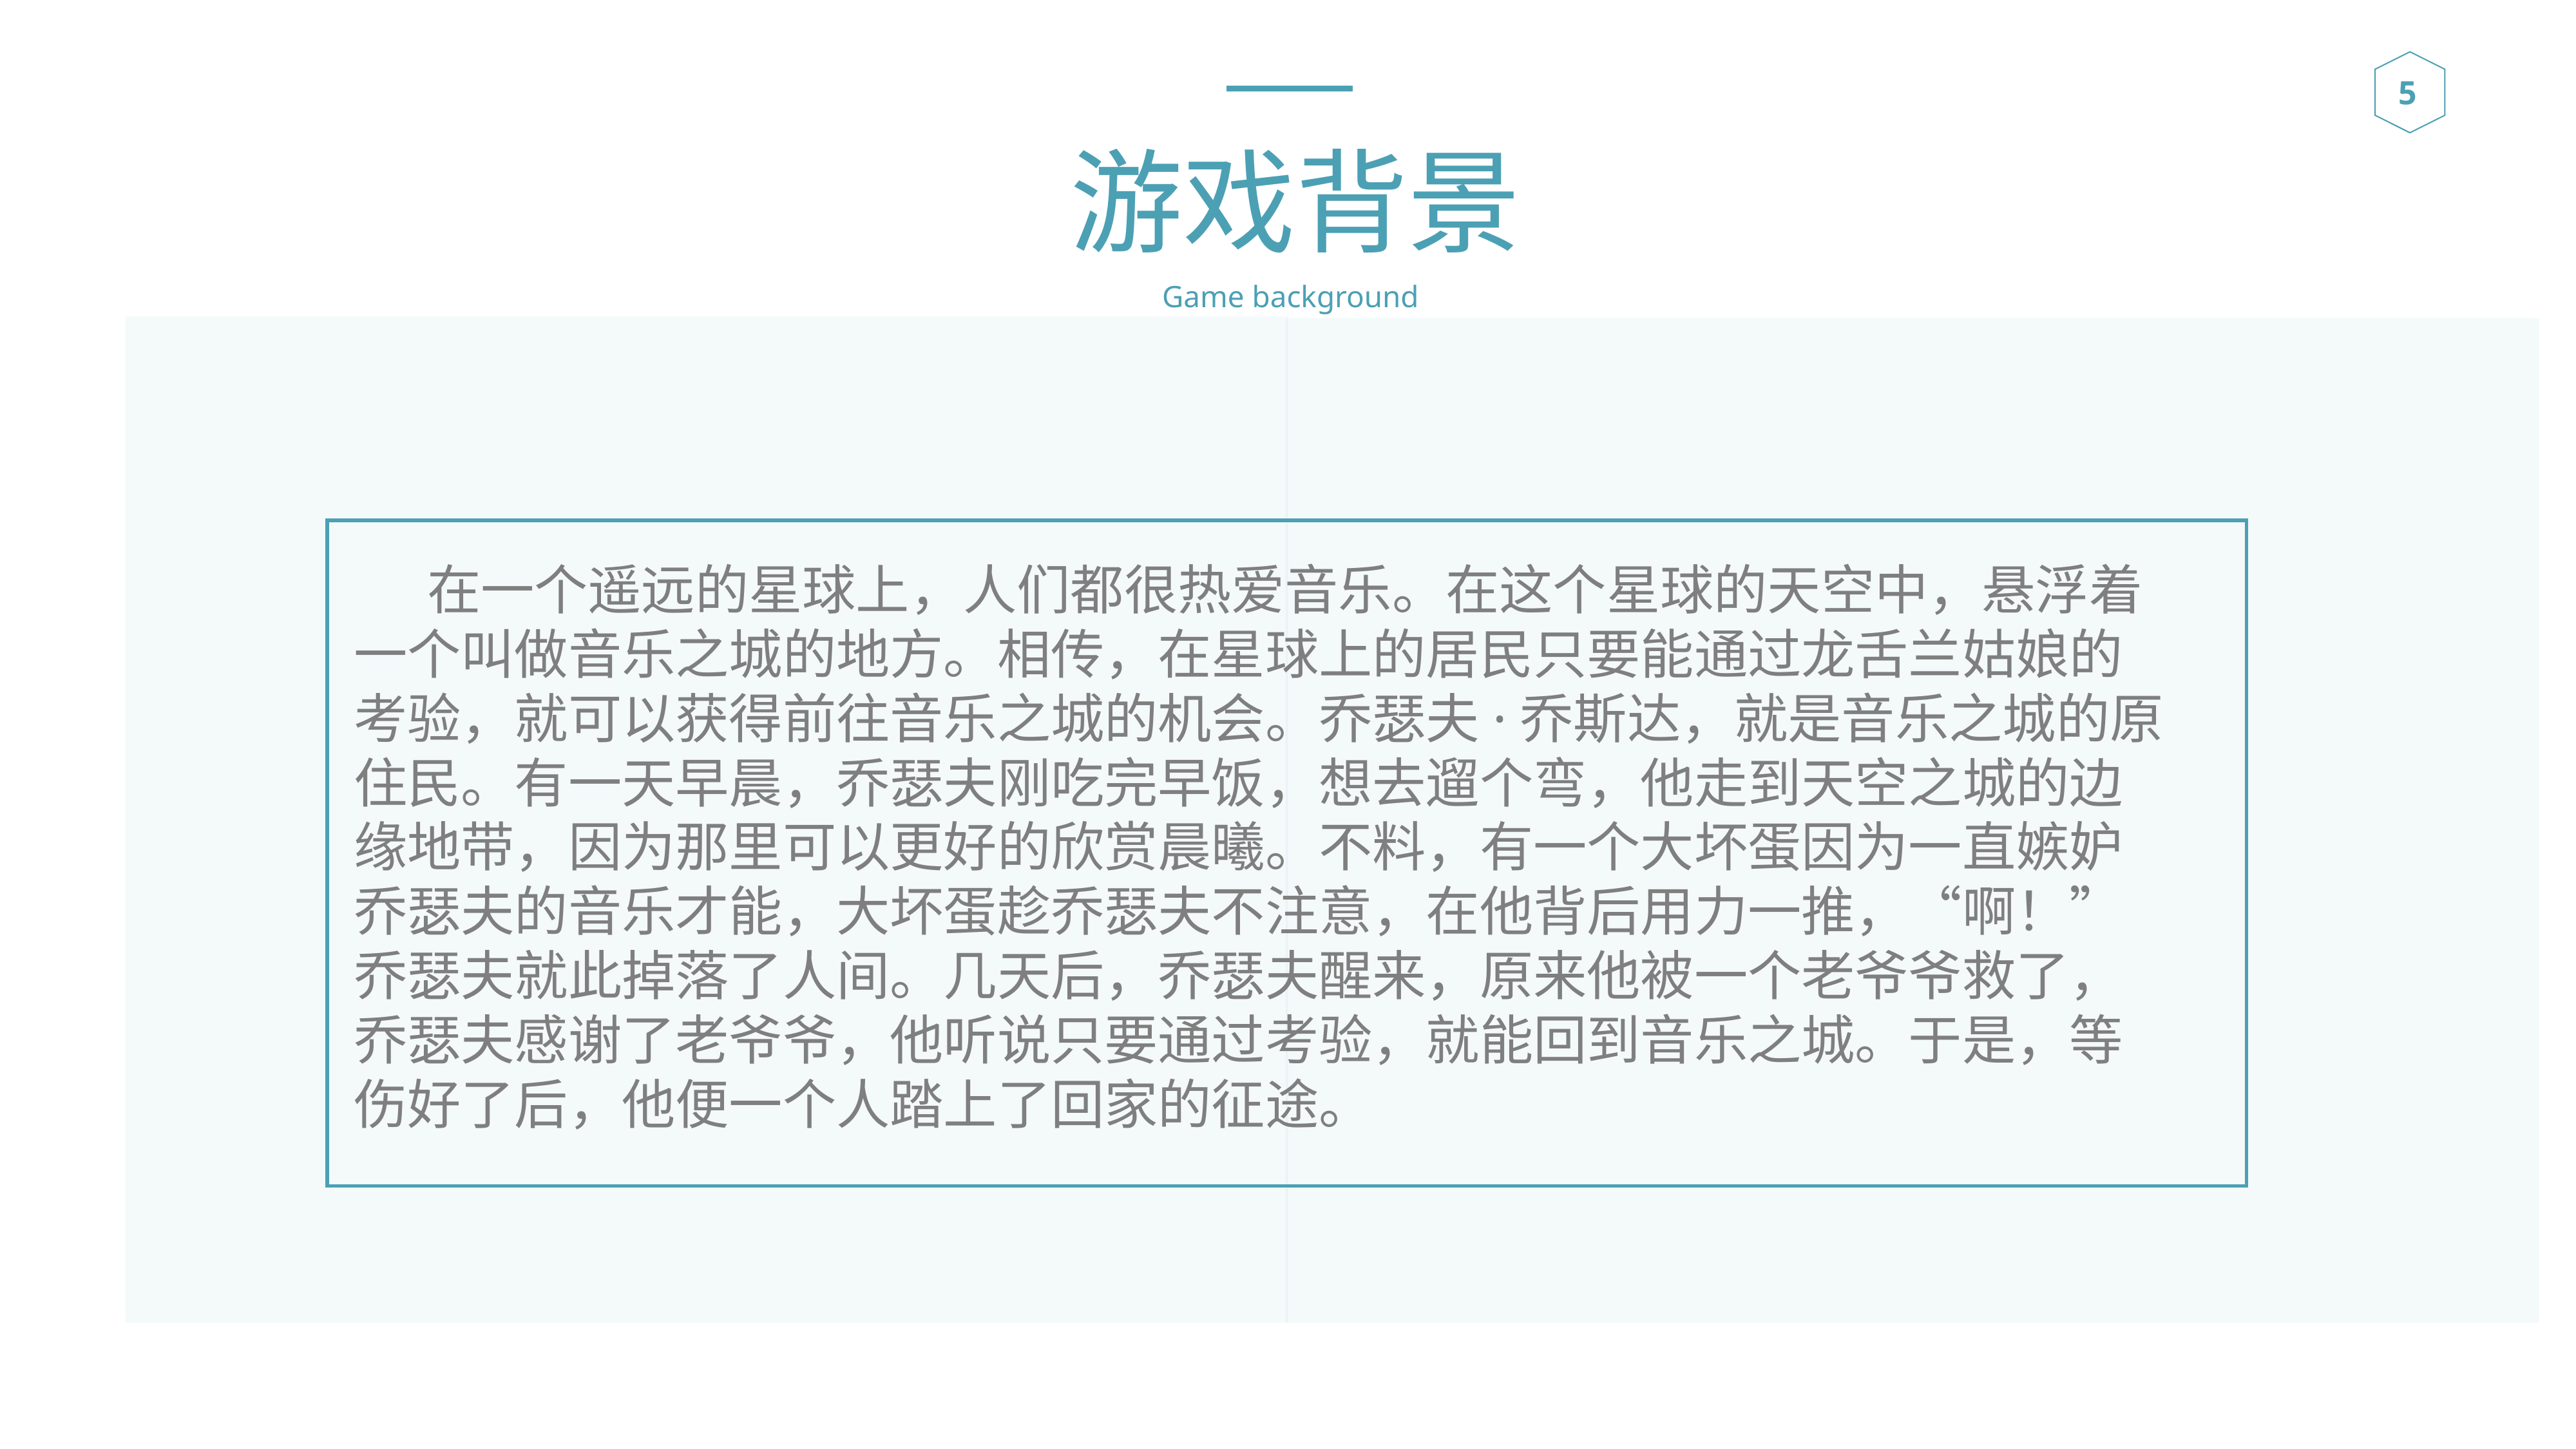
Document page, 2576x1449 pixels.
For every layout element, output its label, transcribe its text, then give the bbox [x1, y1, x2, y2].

text_box [125, 316, 1285, 1323]
text_box [1285, 317, 2540, 1323]
text_box [327, 520, 1285, 1187]
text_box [1058, 88, 1533, 318]
text_box 在一个遥远的星球上，人们都很热爱音乐。在这个星球的天空中，悬浮着一个叫做音乐之城的地方。相传，在星球上的居民只要能通过龙舌兰姑娘的考验，就可以获得前往音乐之城的机会。乔瑟夫·乔斯达，就是音乐之城的原住民。有一天早晨，乔瑟夫刚吃完早饭，想去遛个弯，他走到天空之城的边缘地带，因为那里可以更好的欣赏晨曦。不料，有一个大坏蛋因为一直嫉妒乔瑟夫的音乐才能，大坏蛋趁乔瑟夫不注意，在他背后用力一推，“啊！”乔瑟夫就此掉落了人间。几天后，乔瑟夫醒来，原来他被一个老爷爷救了，乔瑟夫感谢了老爷爷，他听说只要通过考验，就能回到音乐之城。于是，等伤好了后，他便一个人踏上了回家的征途。 [344, 551, 2177, 1198]
